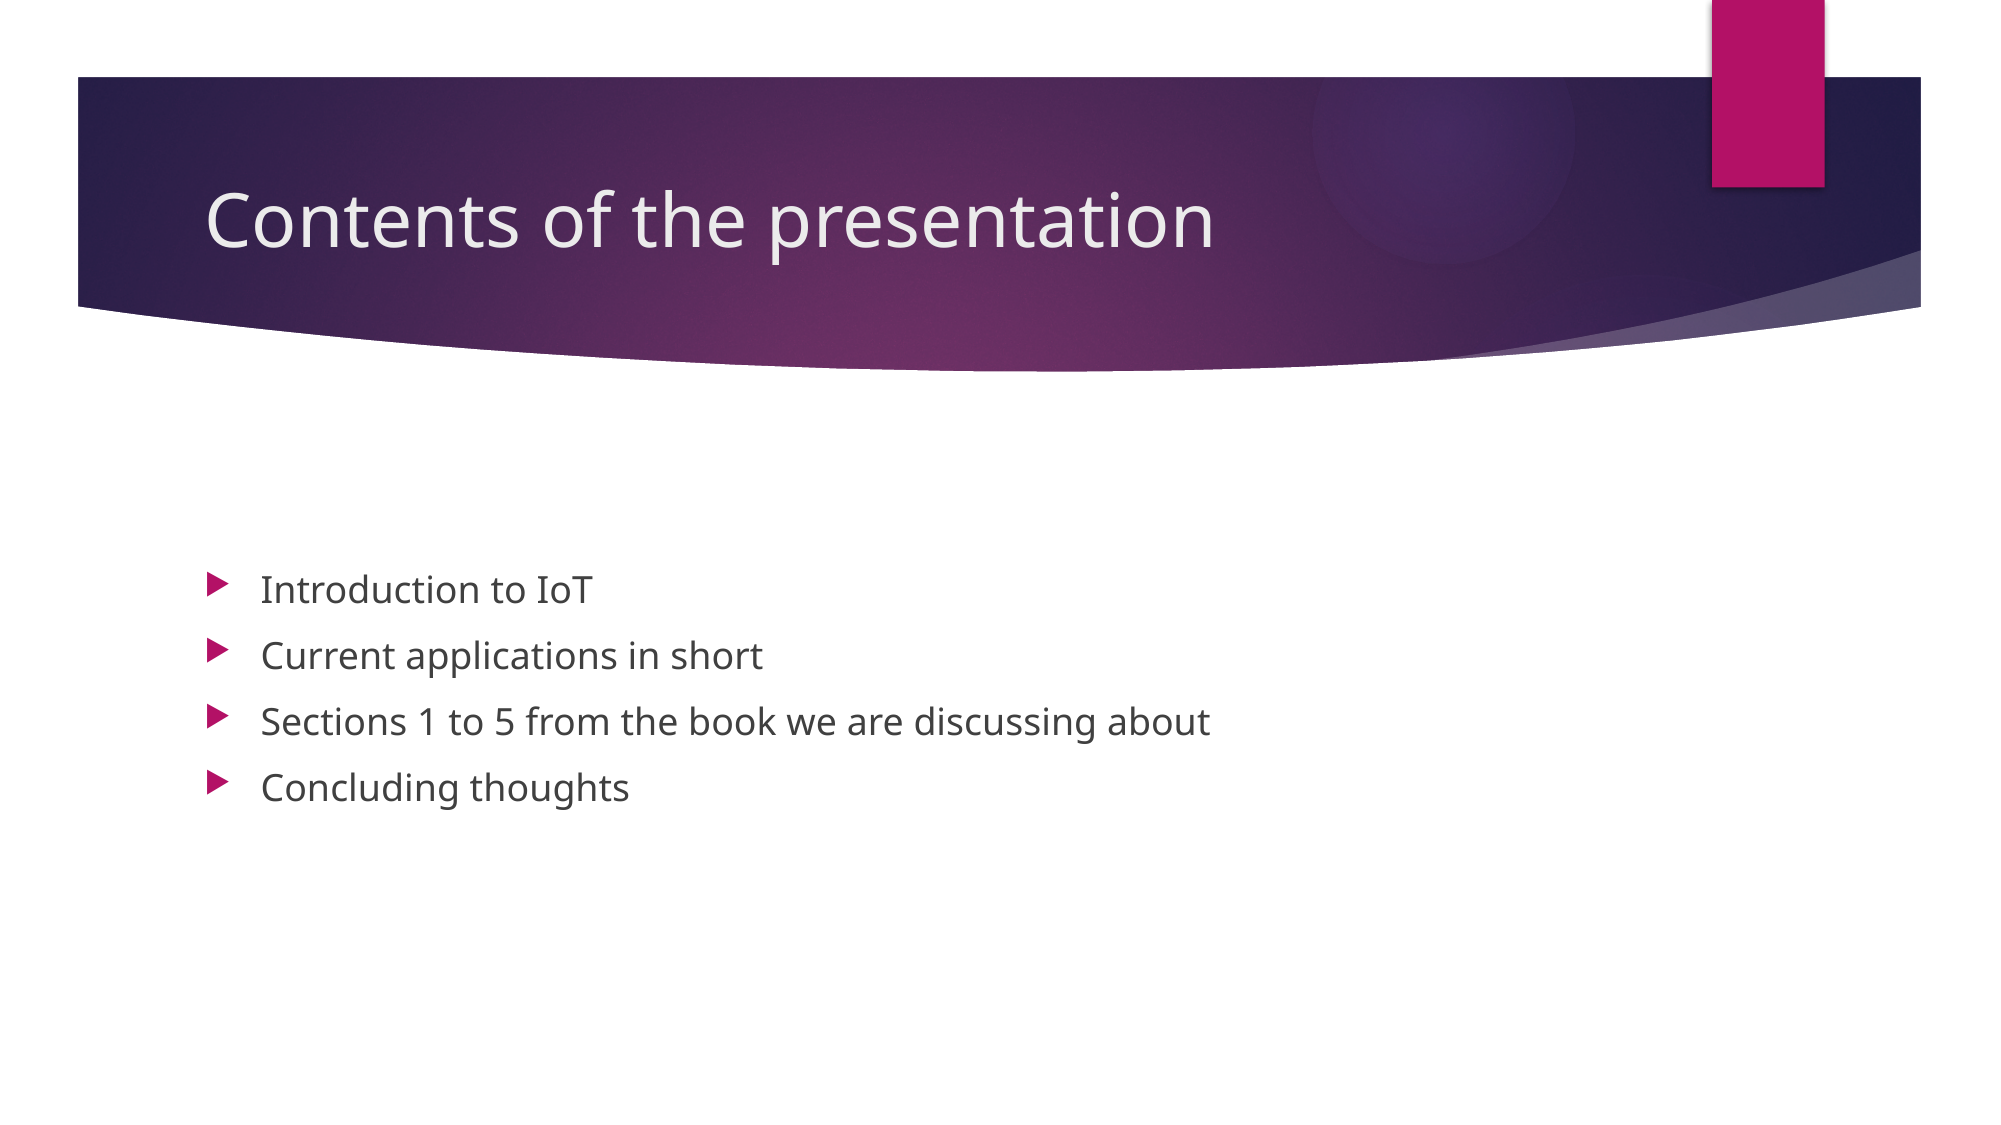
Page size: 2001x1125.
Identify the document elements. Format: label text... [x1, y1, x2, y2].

list Introduction to IoT Current applications in short Sections 1 to 5 from the book we are discussing about Concluding thoughts [189, 427, 1638, 988]
title Contents of the presentation [189, 159, 1627, 276]
